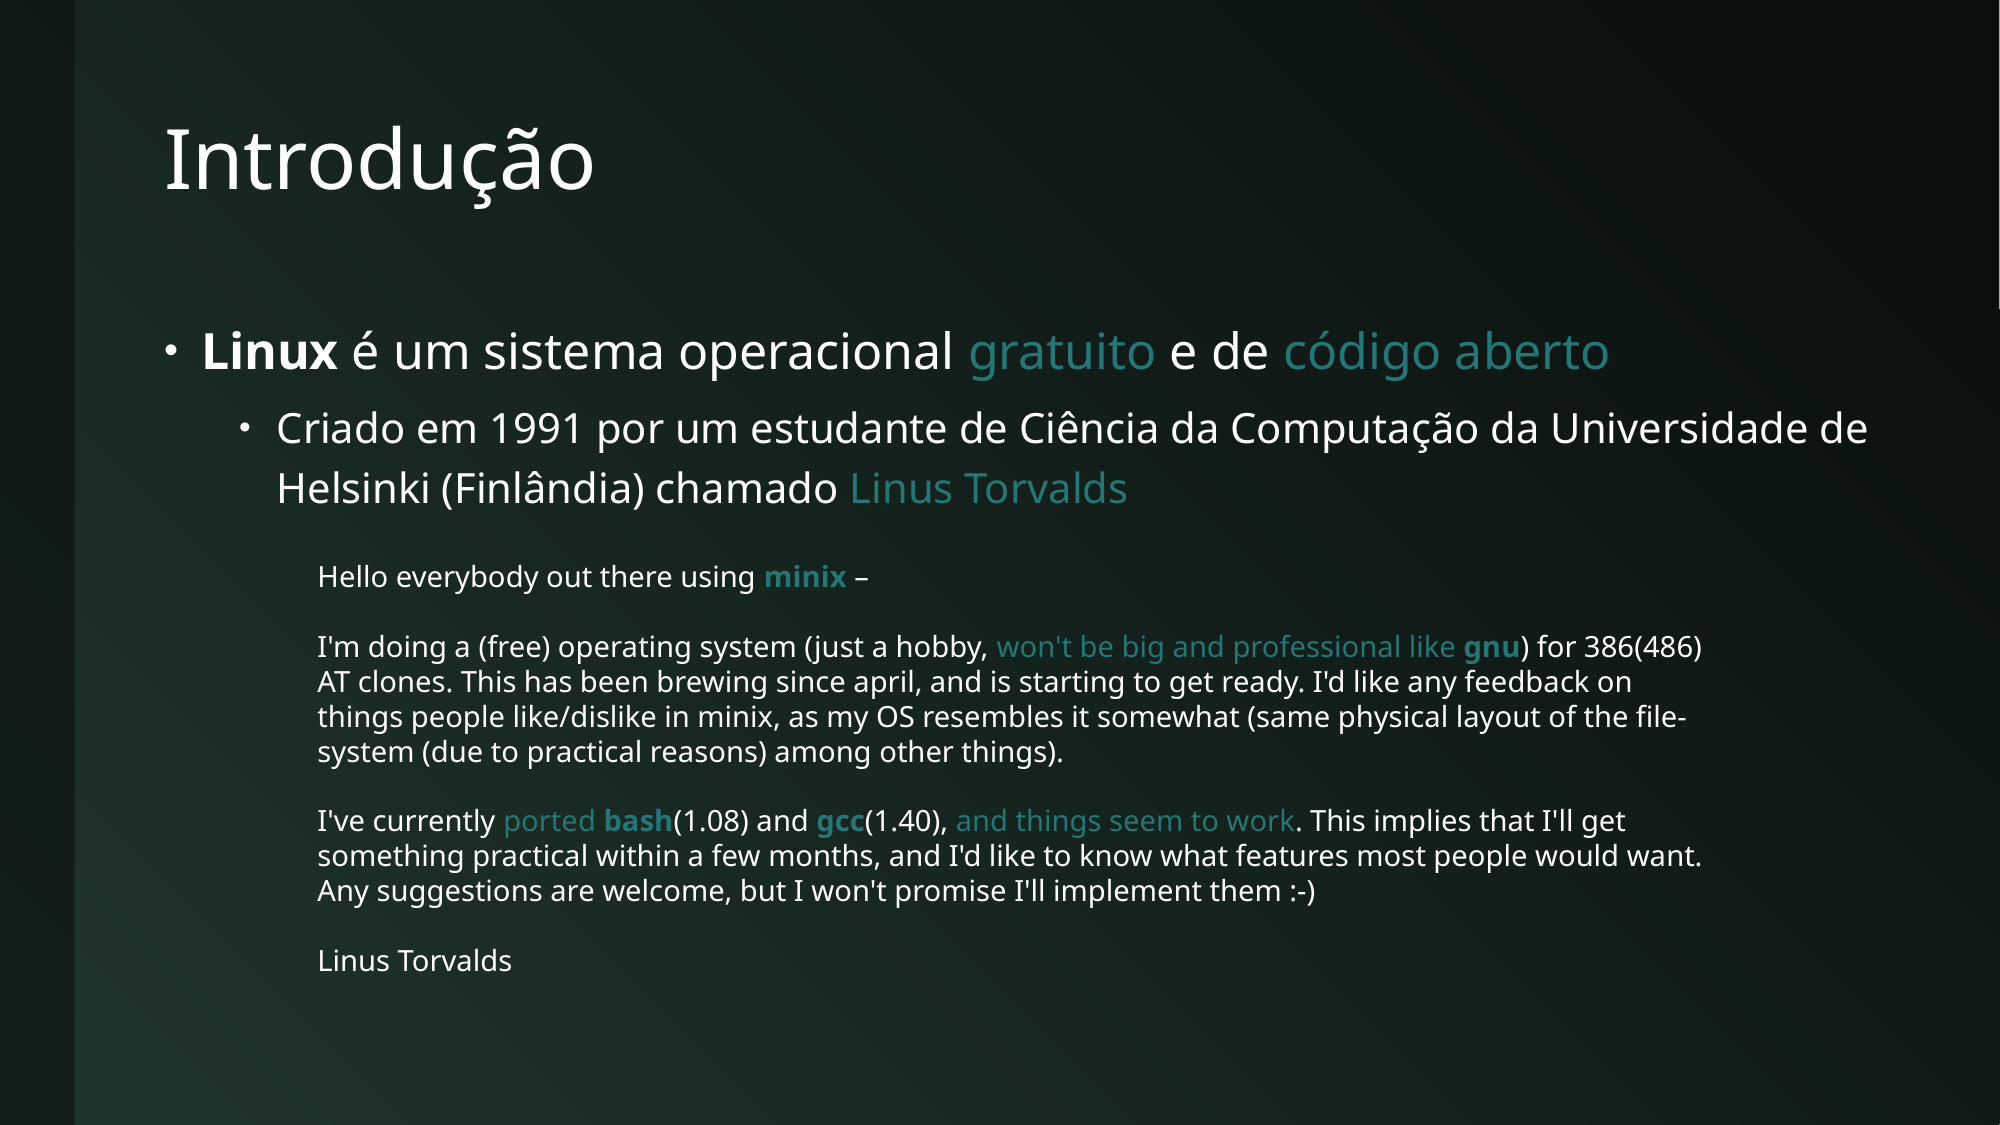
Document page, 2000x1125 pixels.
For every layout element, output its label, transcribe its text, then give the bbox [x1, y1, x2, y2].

text_box Hello everybody out there using minix – I'm doing a (free) operating system (just a hobby, won't be big and professional like gnu) for 386(486) AT clones. This has been brewing since april, and is starting to get ready. I'd like any feedback on things people like/dislike in minix, as my OS resembles it somewhat (same physical layout of the file-system (due to practical reasons) among other things). I've currently ported bash(1.08) and gcc(1.40), and things seem to work. This implies that I'll get something practical within a few months, and I'd like to know what features most people would want. Any suggestions are welcome, but I won't promise I'll implement them :-) Linus Torvalds [302, 550, 1733, 985]
list Linux é um sistema operacional gratuito e de código aberto Criado em 1991 por um estudante de Ciência da Computação da Universidade de Helsinki (Finlândia) chamado Linus Torvalds [149, 299, 1898, 1025]
title Introdução [149, 62, 1898, 263]
